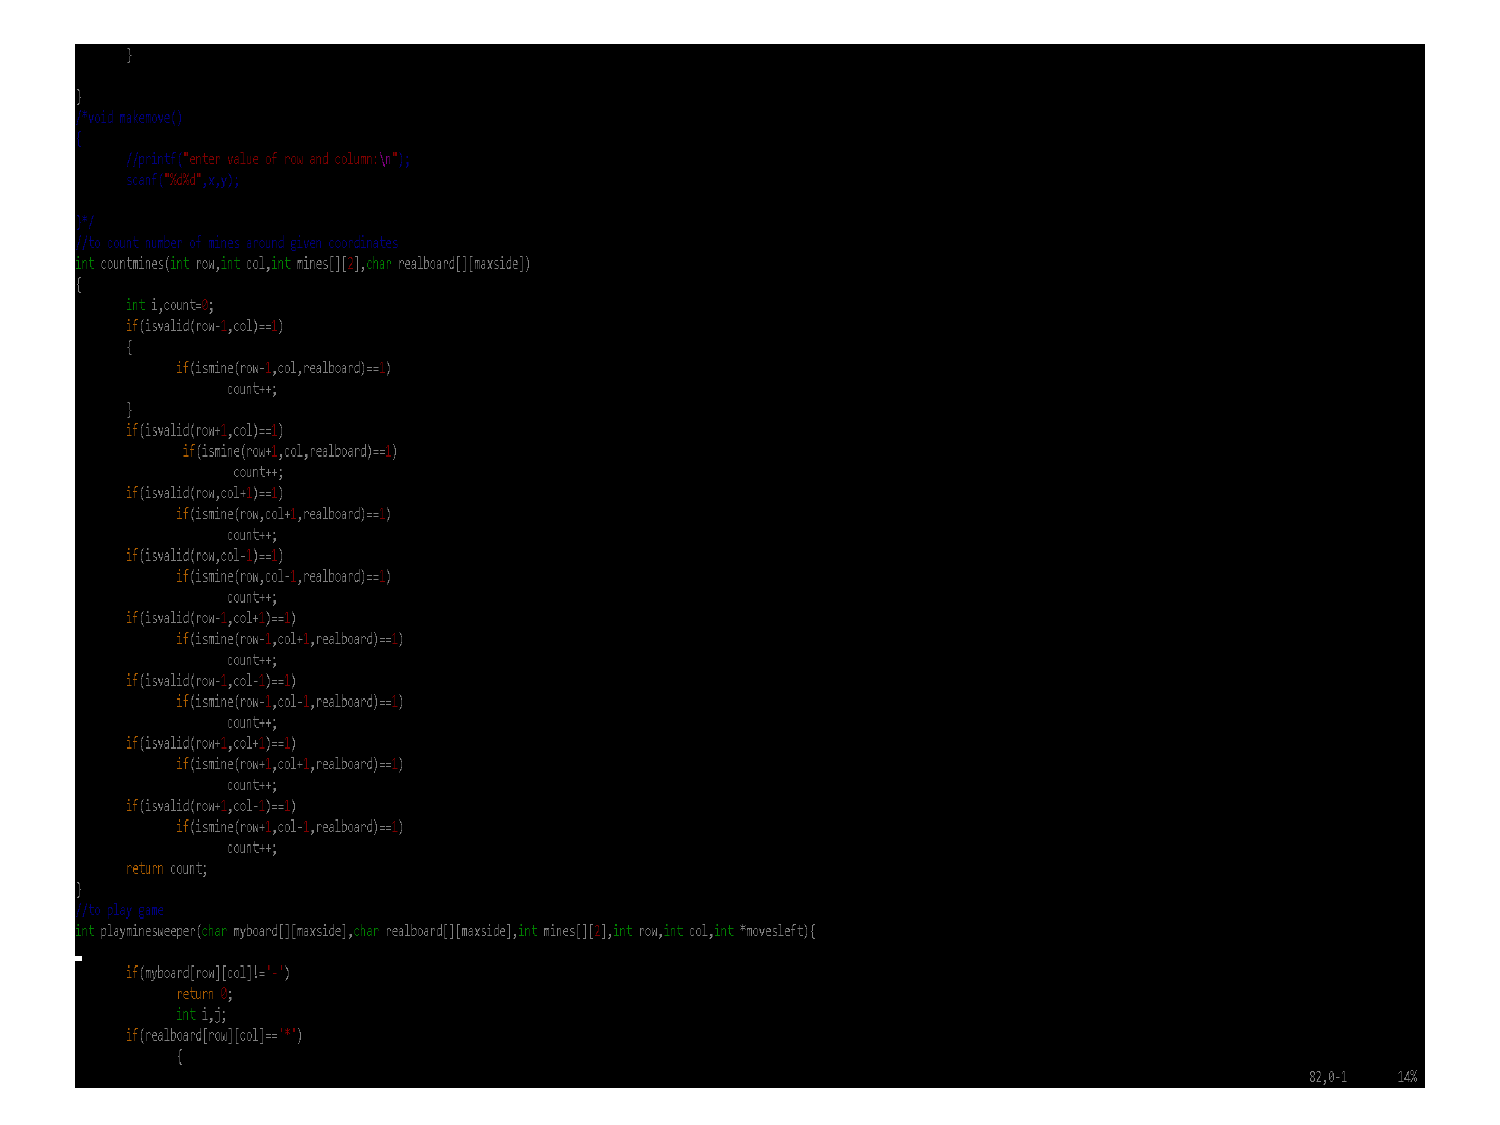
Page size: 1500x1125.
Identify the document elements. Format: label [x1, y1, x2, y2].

list [74, 44, 1426, 1088]
